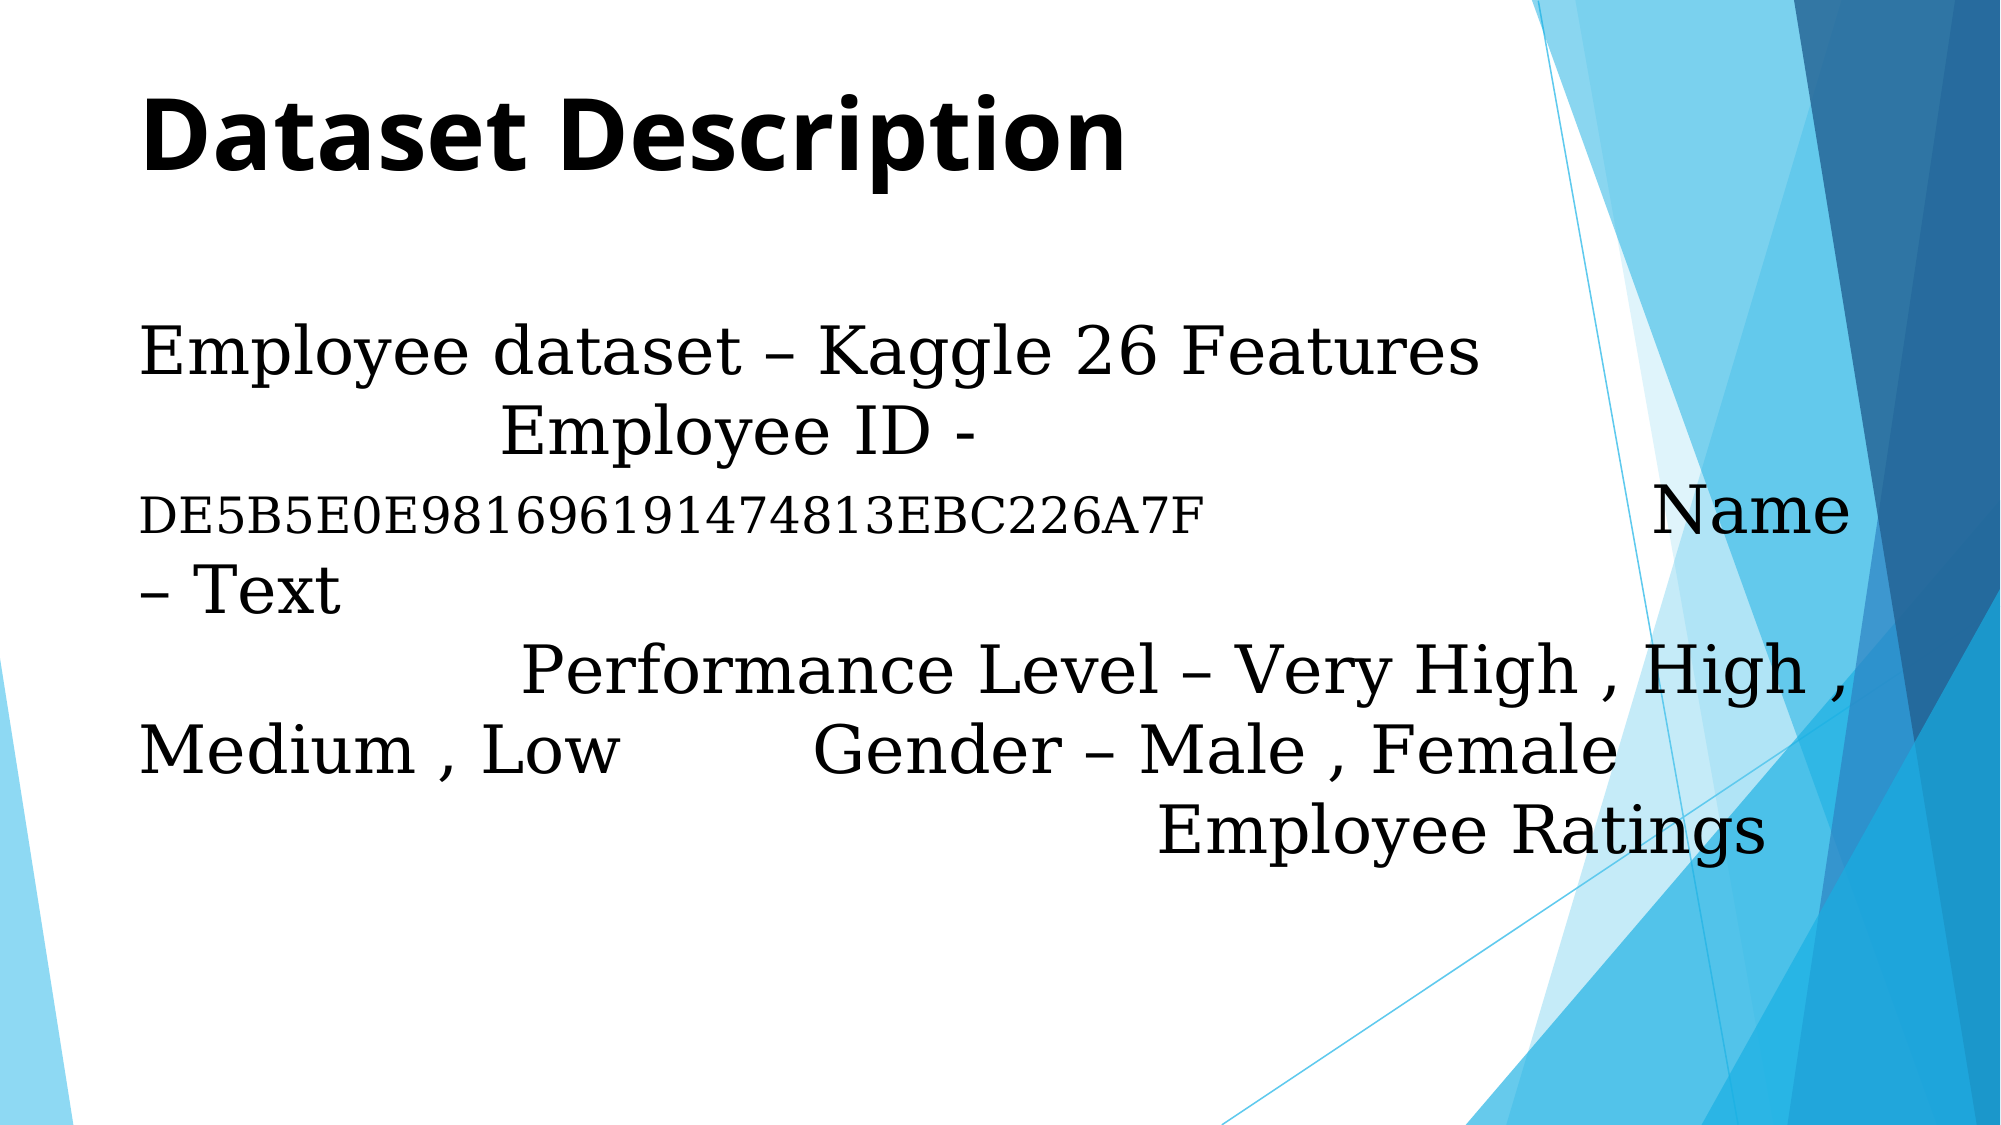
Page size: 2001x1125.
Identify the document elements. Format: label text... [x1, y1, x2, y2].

text_box Employee dataset – Kaggle 26 Features Employee ID - DE5B5E0E981696191474813EBC226A7F Name – Text Performance Level – Very High , High , Medium , Low Gender – Male , Female Employee Ratings [123, 299, 1903, 875]
title Dataset Description [123, 62, 1877, 175]
